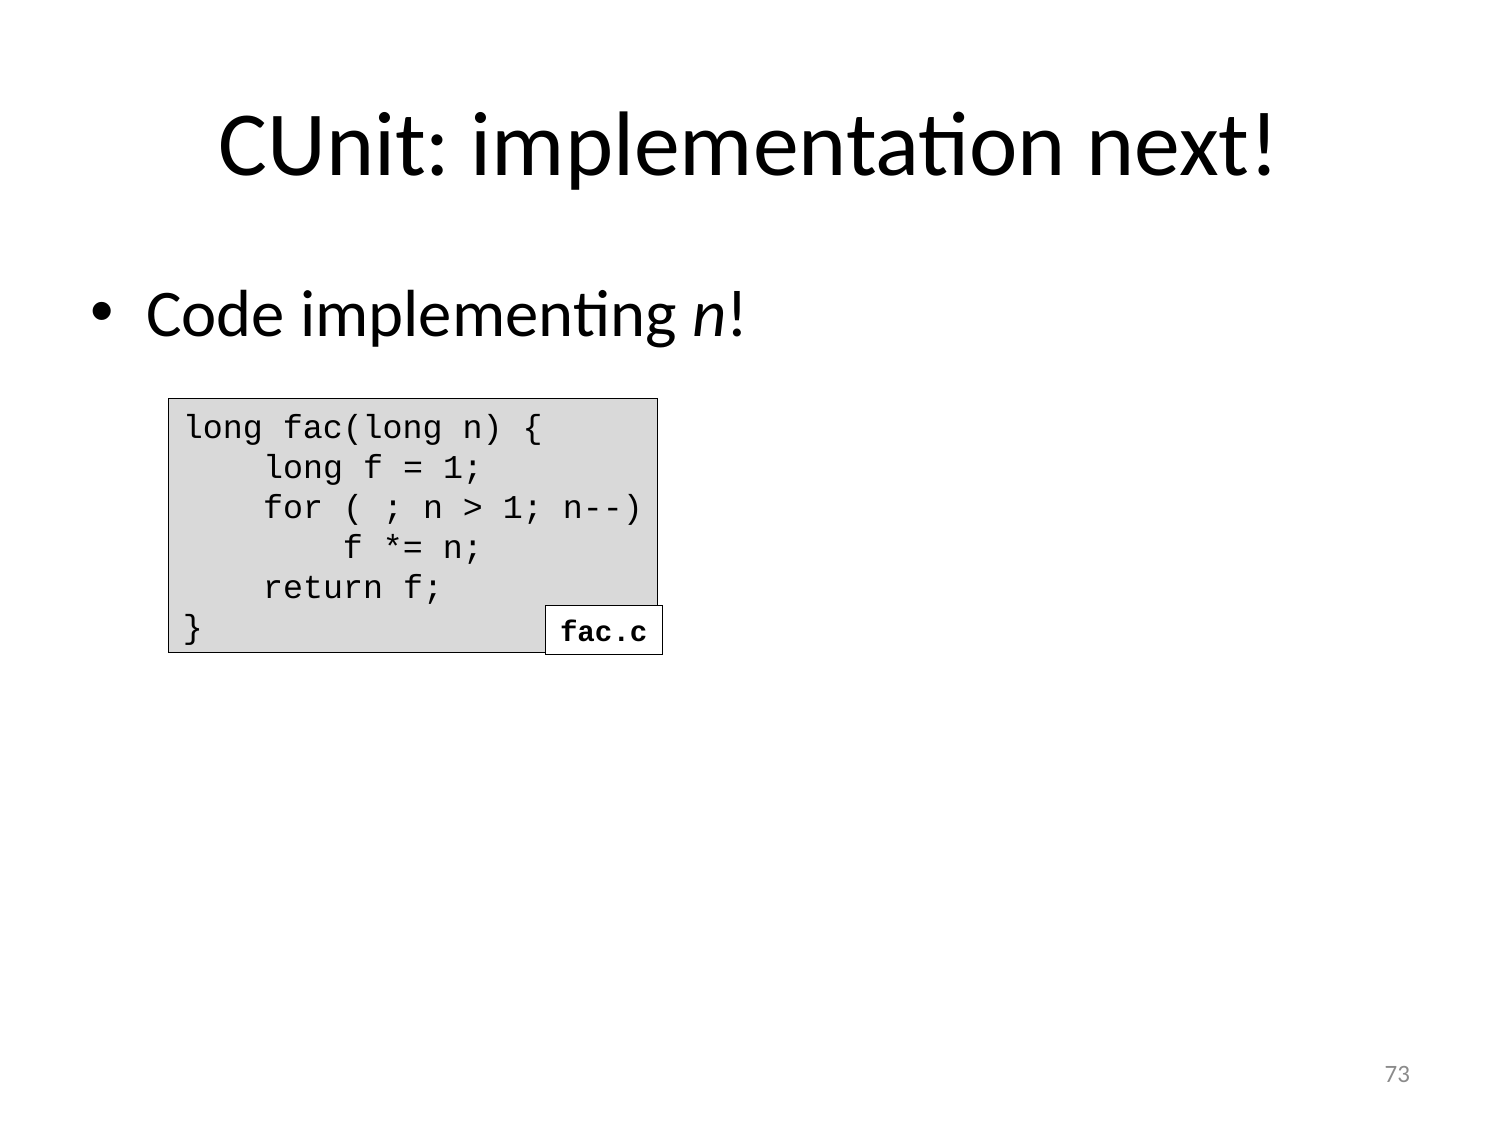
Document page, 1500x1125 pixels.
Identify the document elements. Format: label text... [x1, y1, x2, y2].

list Code implementing n! [75, 262, 1425, 1005]
slide_number 73 [1074, 1042, 1425, 1103]
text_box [164, 398, 664, 656]
title CUnit: implementation next! [75, 45, 1425, 233]
